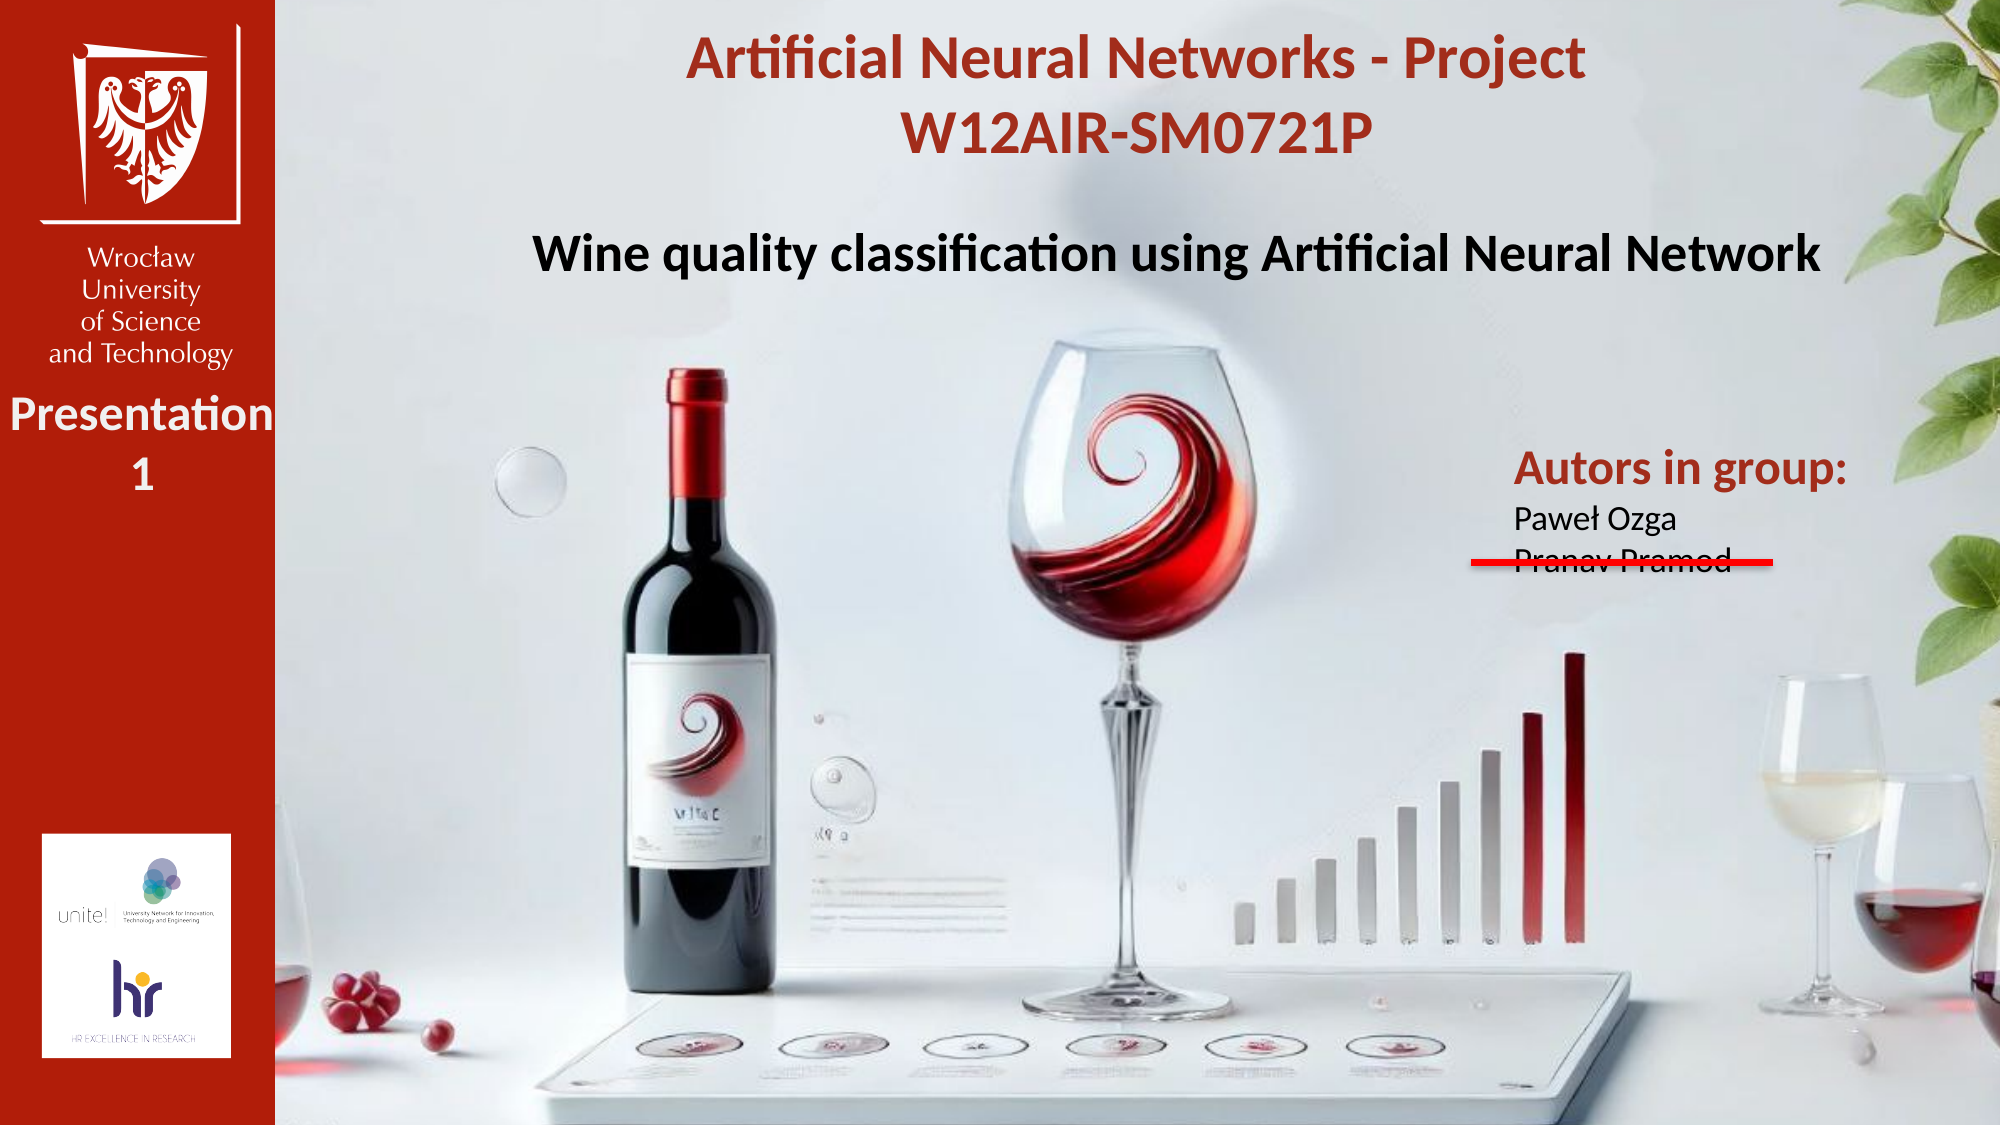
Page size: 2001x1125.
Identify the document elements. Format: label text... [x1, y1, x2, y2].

picture [274, 0, 2000, 1125]
picture [59, 858, 214, 928]
picture [38, 22, 241, 372]
text_box Presentation1 [0, 373, 269, 509]
picture [70, 954, 201, 1045]
